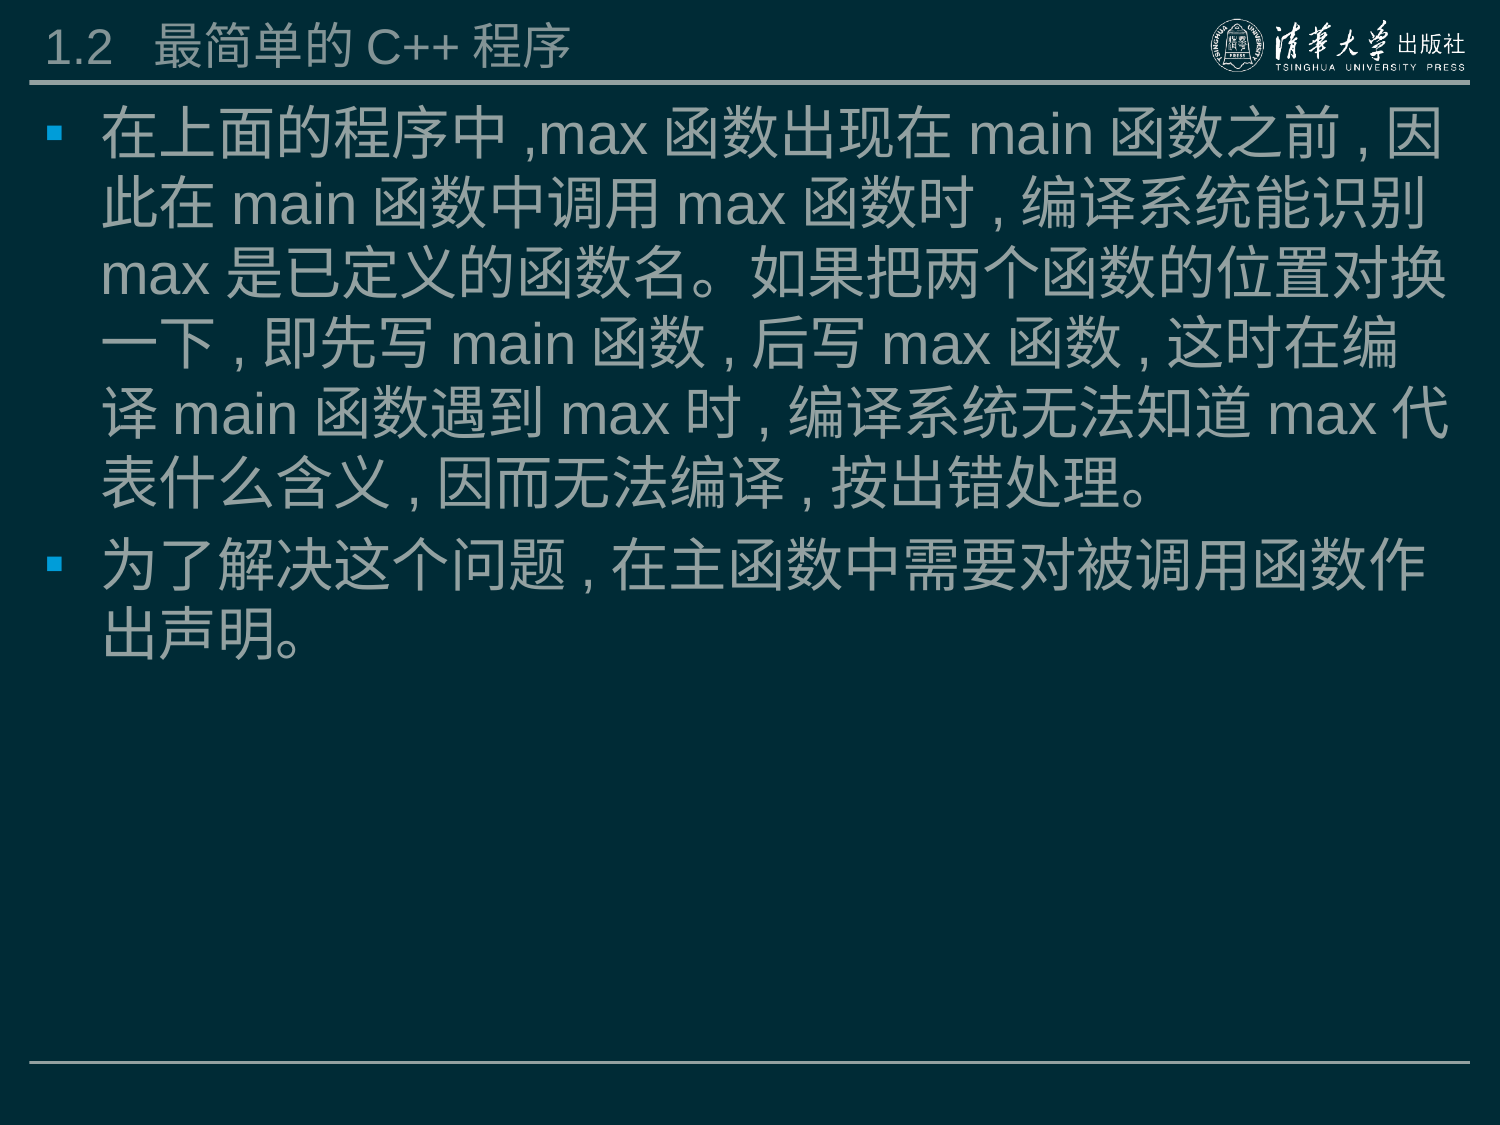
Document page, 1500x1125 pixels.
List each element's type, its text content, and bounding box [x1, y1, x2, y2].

list 在上面的程序中,max函数出现在main函数之前,因此在main函数中调用max函数时,编译系统能识别max是已定义的函数名。如果把两个函数的位置对换一下,即先写main函数,后写max函数,这时在编译main函数遇到max时,编译系统无法知道max代表什么含义,因而无法编译,按出错处理。 为了解决这个问题,在主函数中需要对被调用函数作出声明。 [29, 88, 1470, 1058]
title 1.2 最简单的C++程序 [29, 11, 1470, 77]
